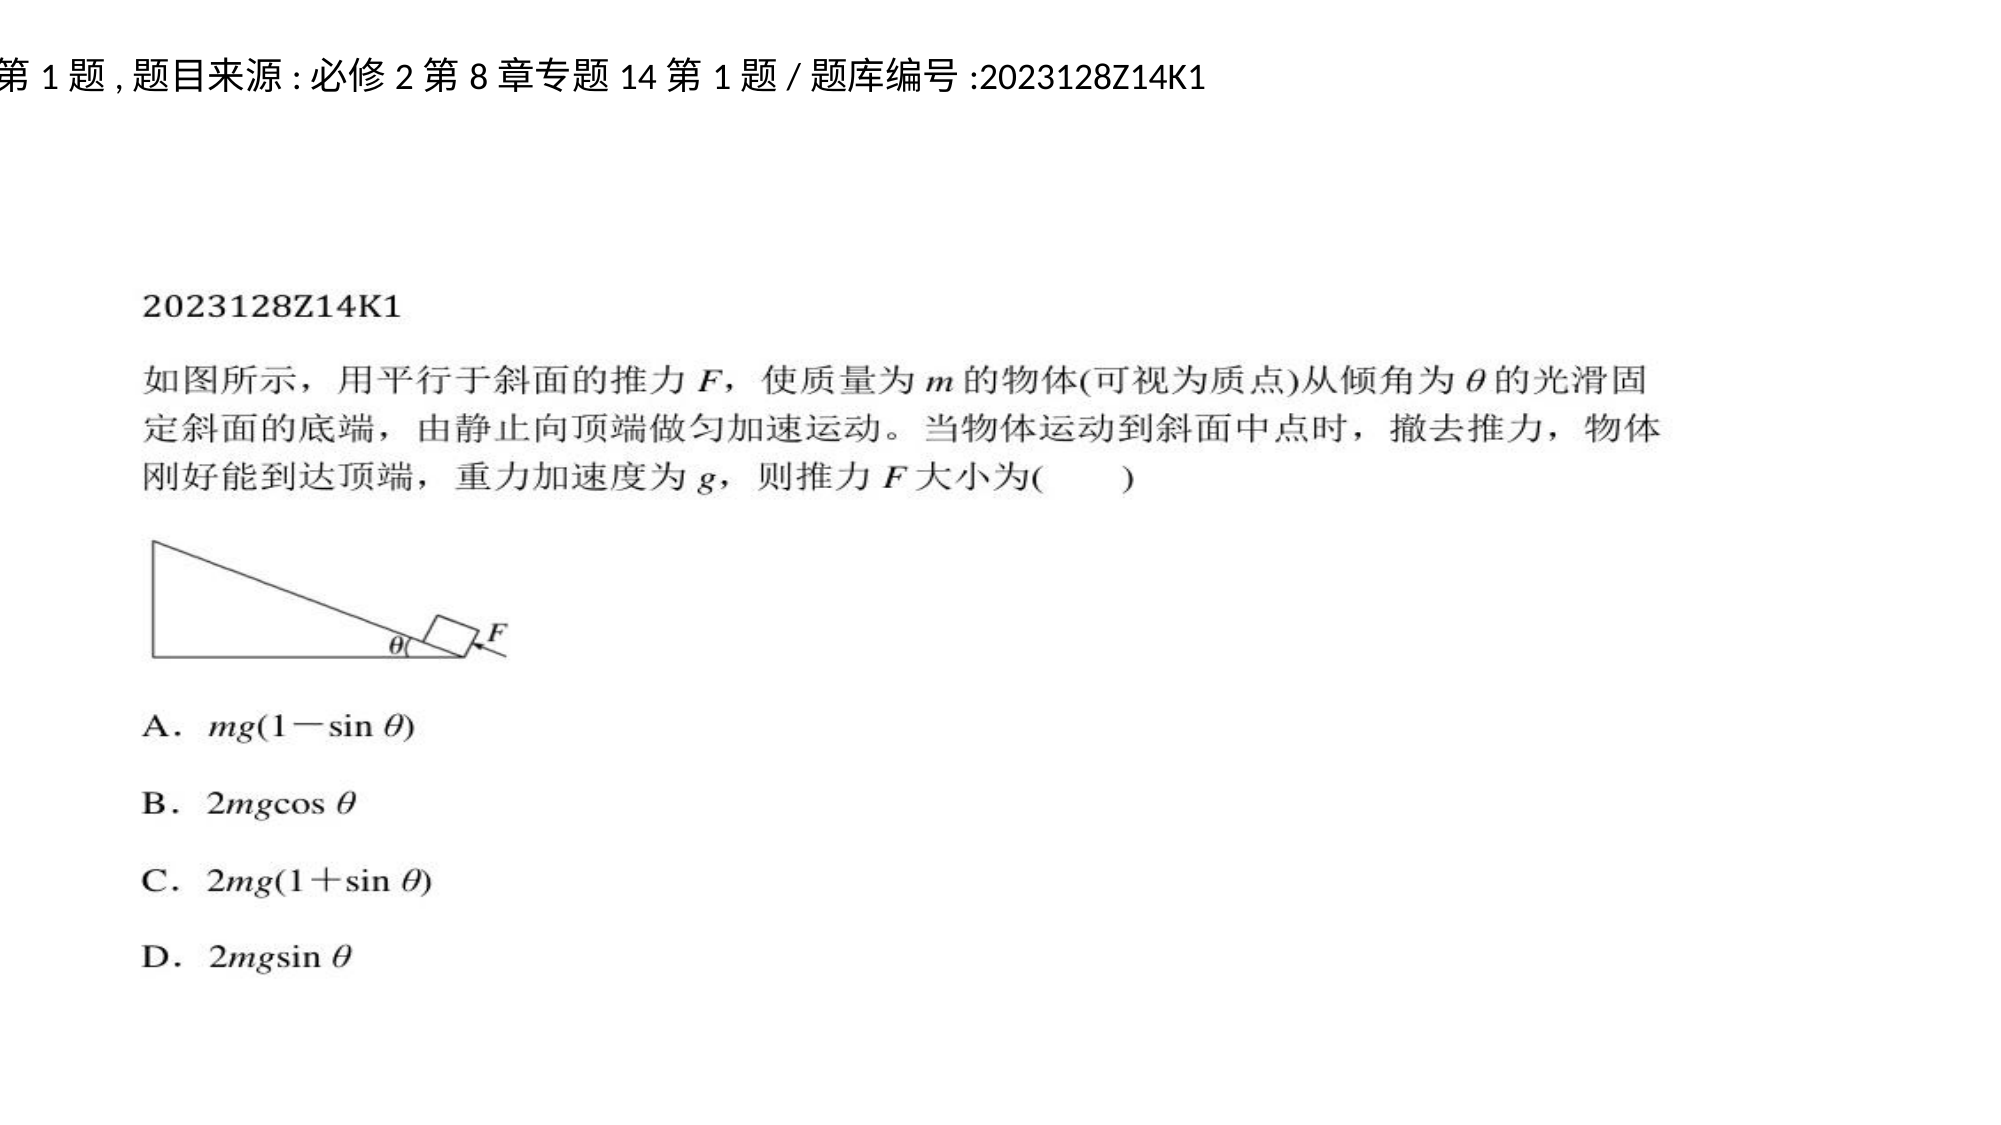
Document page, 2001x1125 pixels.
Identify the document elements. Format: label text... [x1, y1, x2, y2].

picture [0, 149, 1949, 1125]
text_box 第1题,题目来源:必修2第8章专题14第1题/题库编号:2023128Z14K1 [0, 0, 1221, 105]
